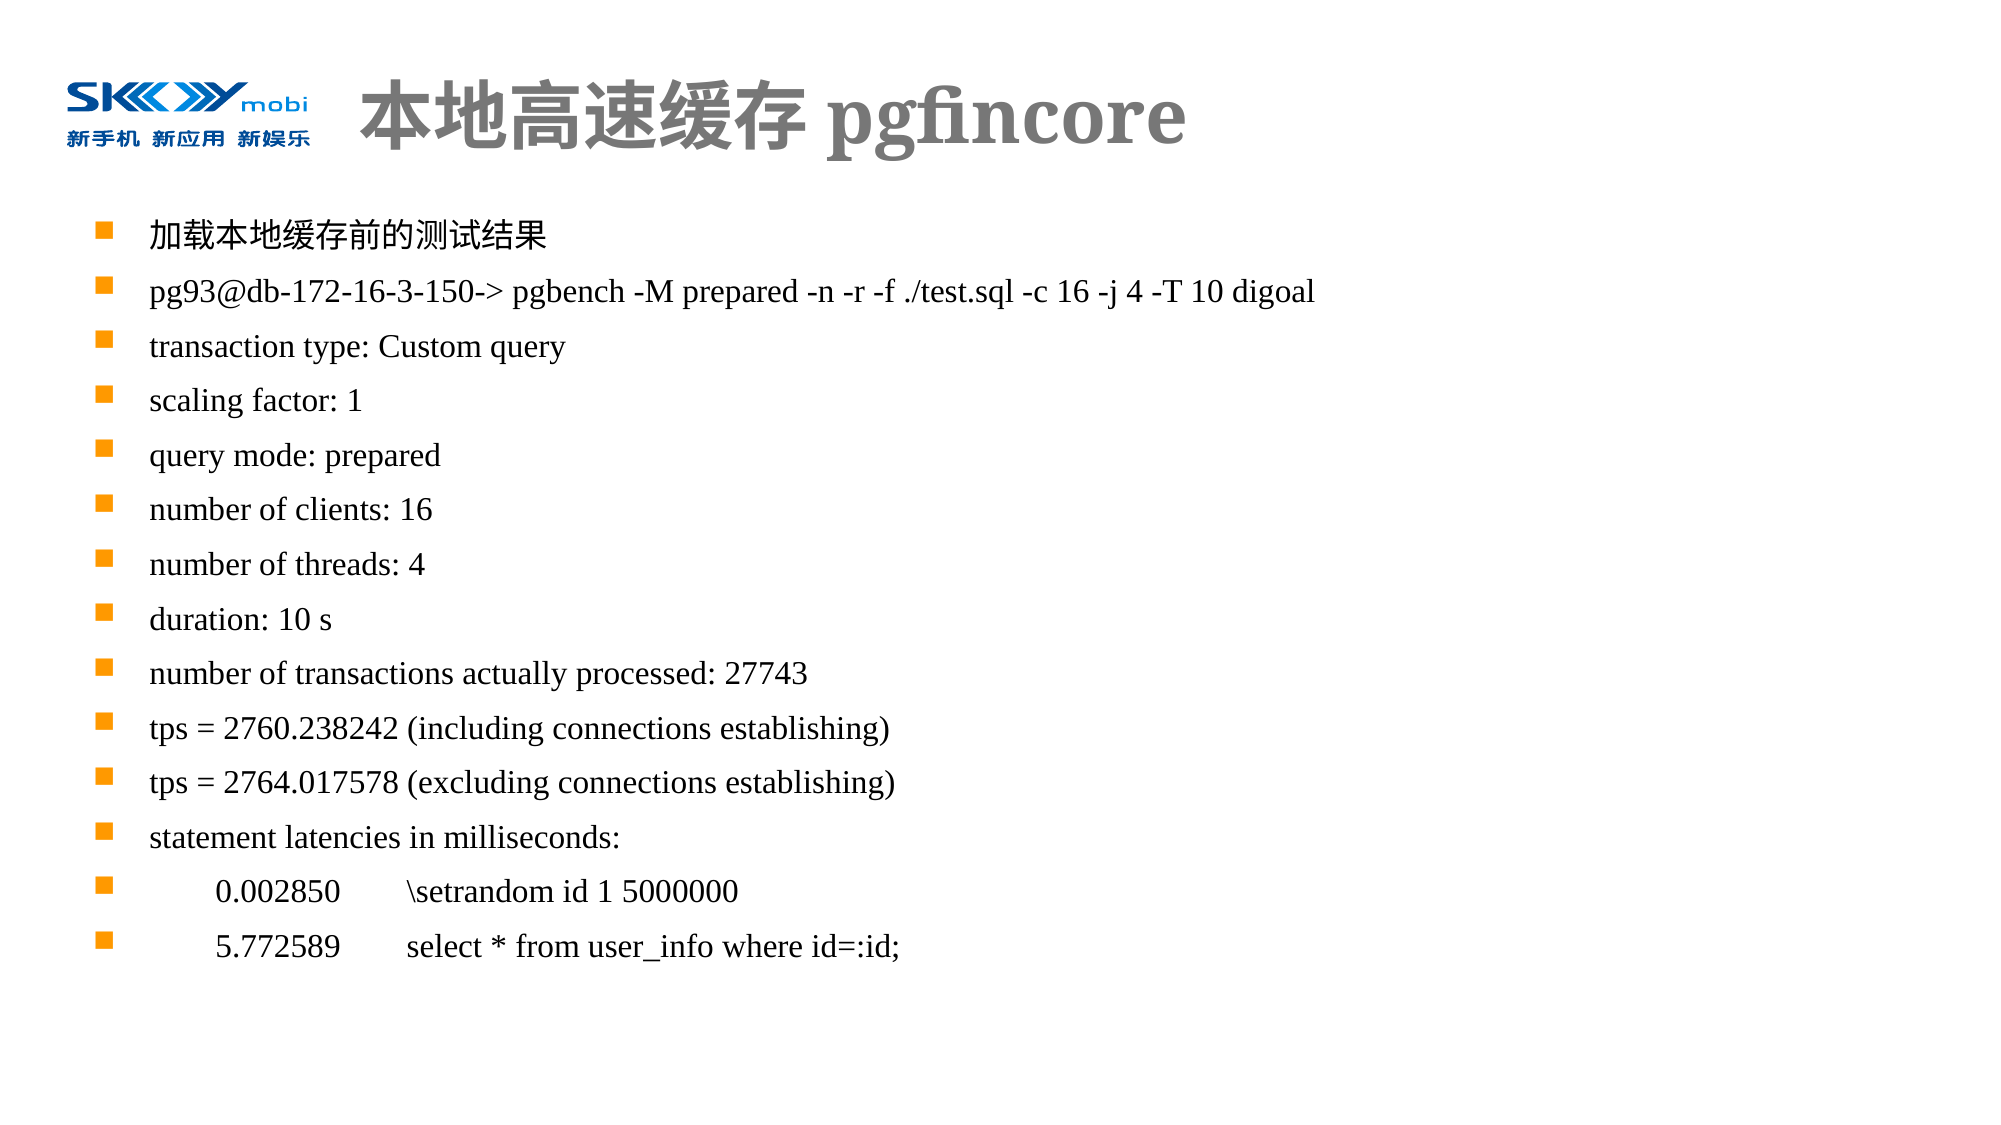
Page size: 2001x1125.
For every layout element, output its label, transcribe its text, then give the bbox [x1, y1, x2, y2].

title 本地高速缓存pgfincore [343, 60, 1901, 167]
list 加载本地缓存前的测试结果 pg93@db-172-16-3-150-> pgbench -M prepared -n -r -f ./test.sql -c 16 -j 4 -T 10 digoal transaction type: Custom query scaling factor: 1 query mode: prepared number of clients: 16 number of threads: 4 duration: 10 s number of transactions actually processed: 27743 tps = 2760.238242 (including connections establishing) tps = 2764.017578 (excluding connections establishing) statement latencies in milliseconds: 0.002850 \setrandom id 1 5000000 5.772589 select * from user_info where id=:id; [77, 198, 1901, 1020]
